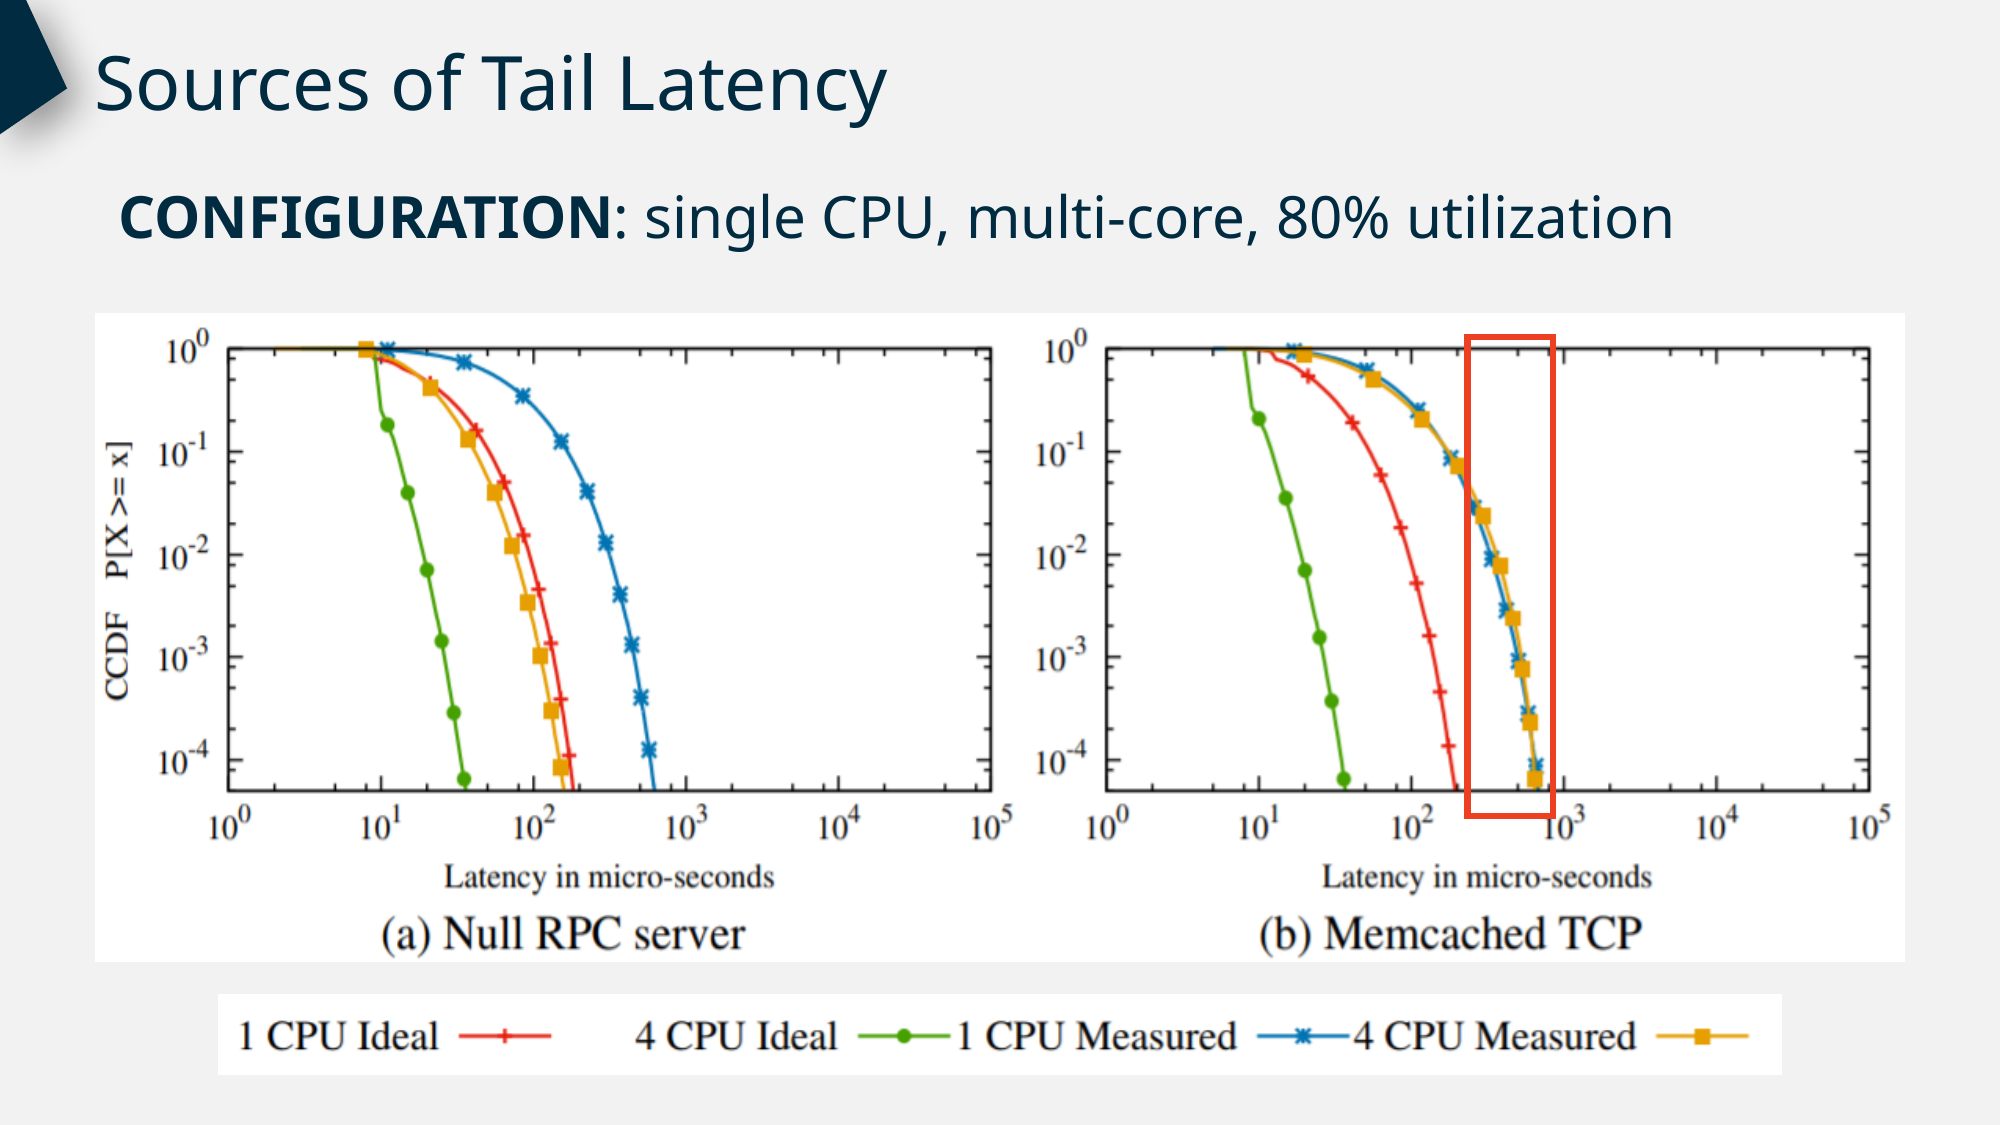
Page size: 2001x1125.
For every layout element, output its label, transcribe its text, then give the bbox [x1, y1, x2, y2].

text_box [0, 0, 68, 135]
text_box Sources of Tail Latency [79, 28, 904, 134]
picture [218, 994, 1782, 1075]
picture [95, 313, 1905, 962]
text_box CONFIGURATION: single CPU, multi-core, 80% utilization [103, 151, 1846, 258]
